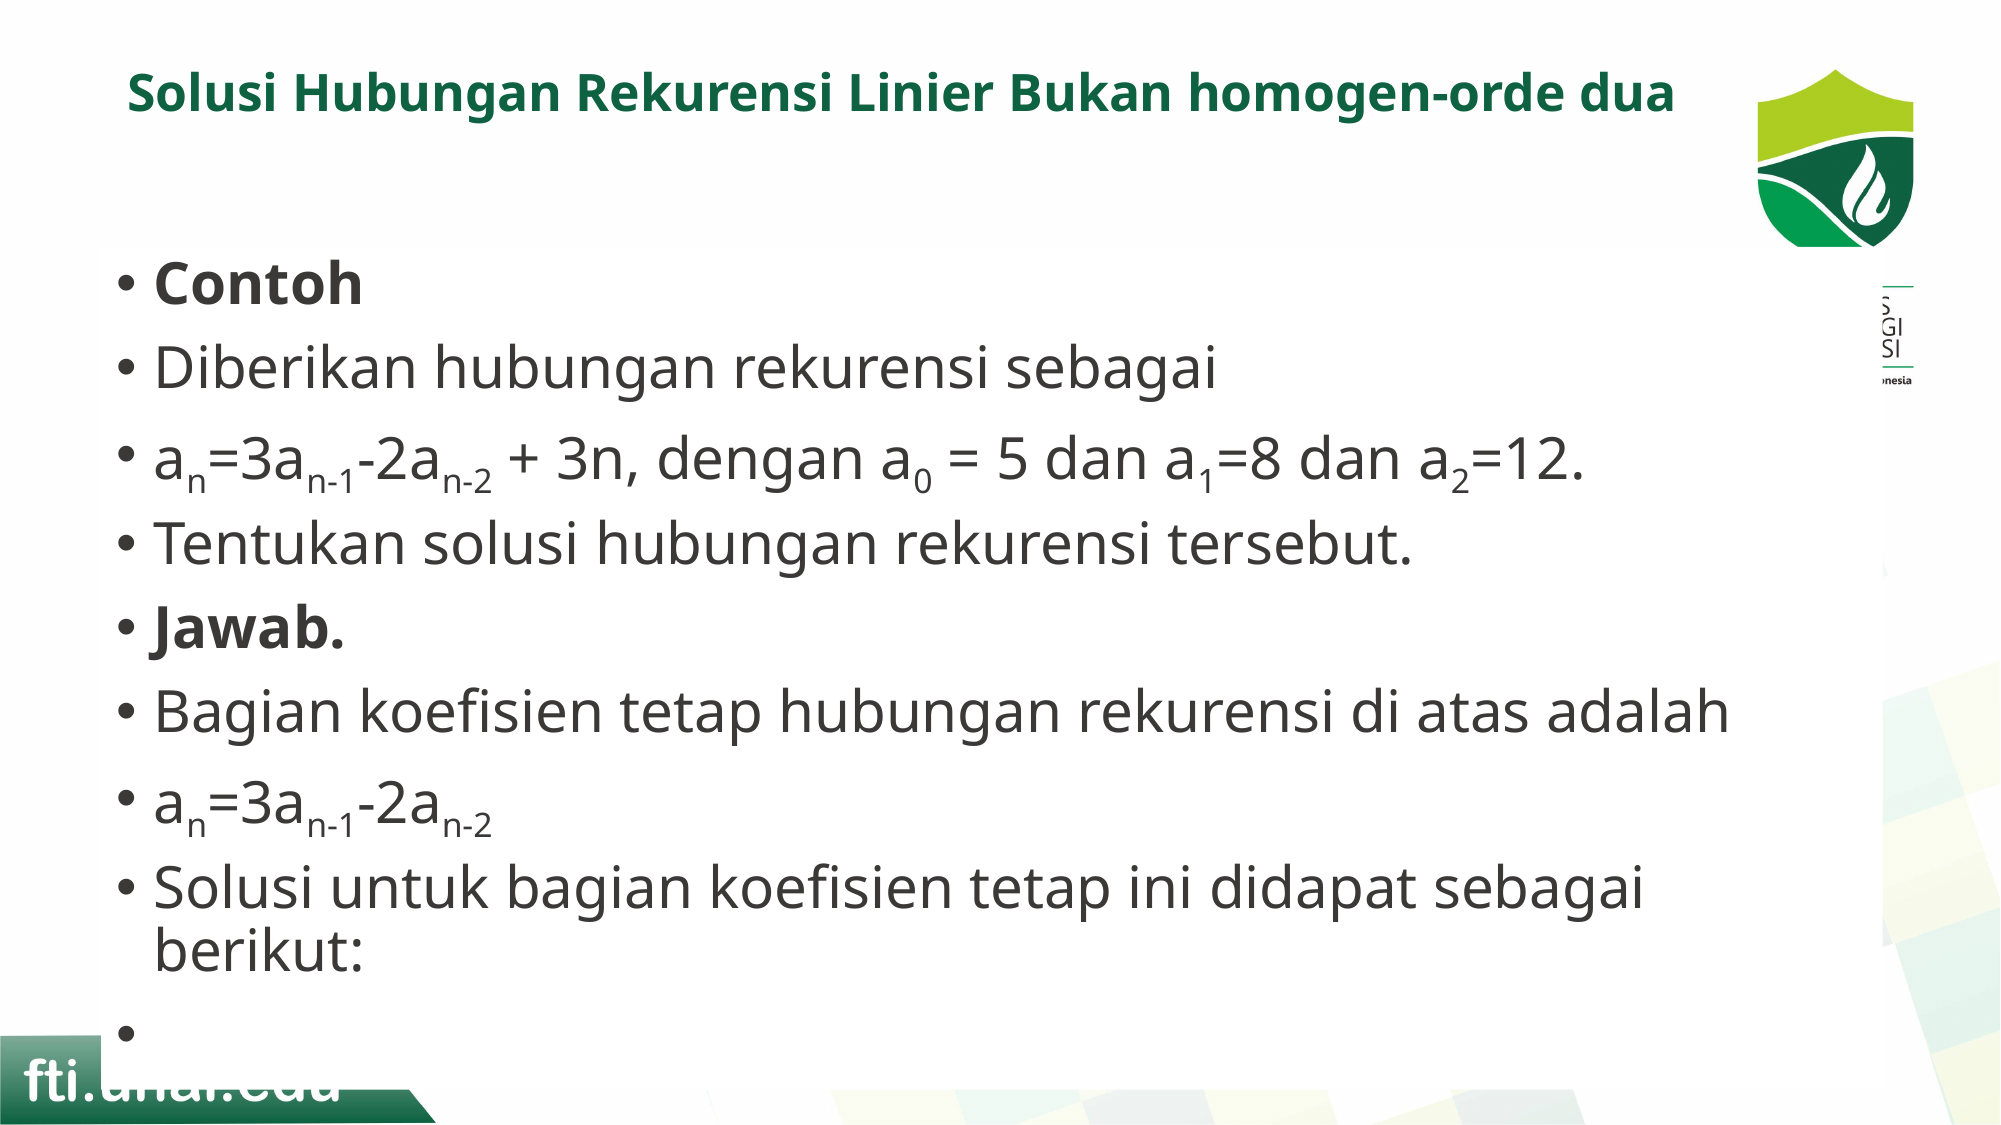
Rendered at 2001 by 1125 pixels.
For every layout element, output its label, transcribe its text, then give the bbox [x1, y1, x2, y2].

list Contoh Diberikan hubungan rekurensi sebagai an=3an-1-2an-2 + 3n, dengan a0 = 5 dan a1=8 dan a2=12. Tentukan solusi hubungan rekurensi tersebut. Jawab. Bagian koefisien tetap hubungan rekurensi di atas adalah an=3an-1-2an-2 Solusi untuk bagian koefisien tetap ini didapat sebagai berikut: [101, 246, 1883, 1090]
title Solusi Hubungan Rekurensi Linier Bukan homogen-orde dua [112, 36, 1712, 154]
picture [0, 0, 2001, 1125]
